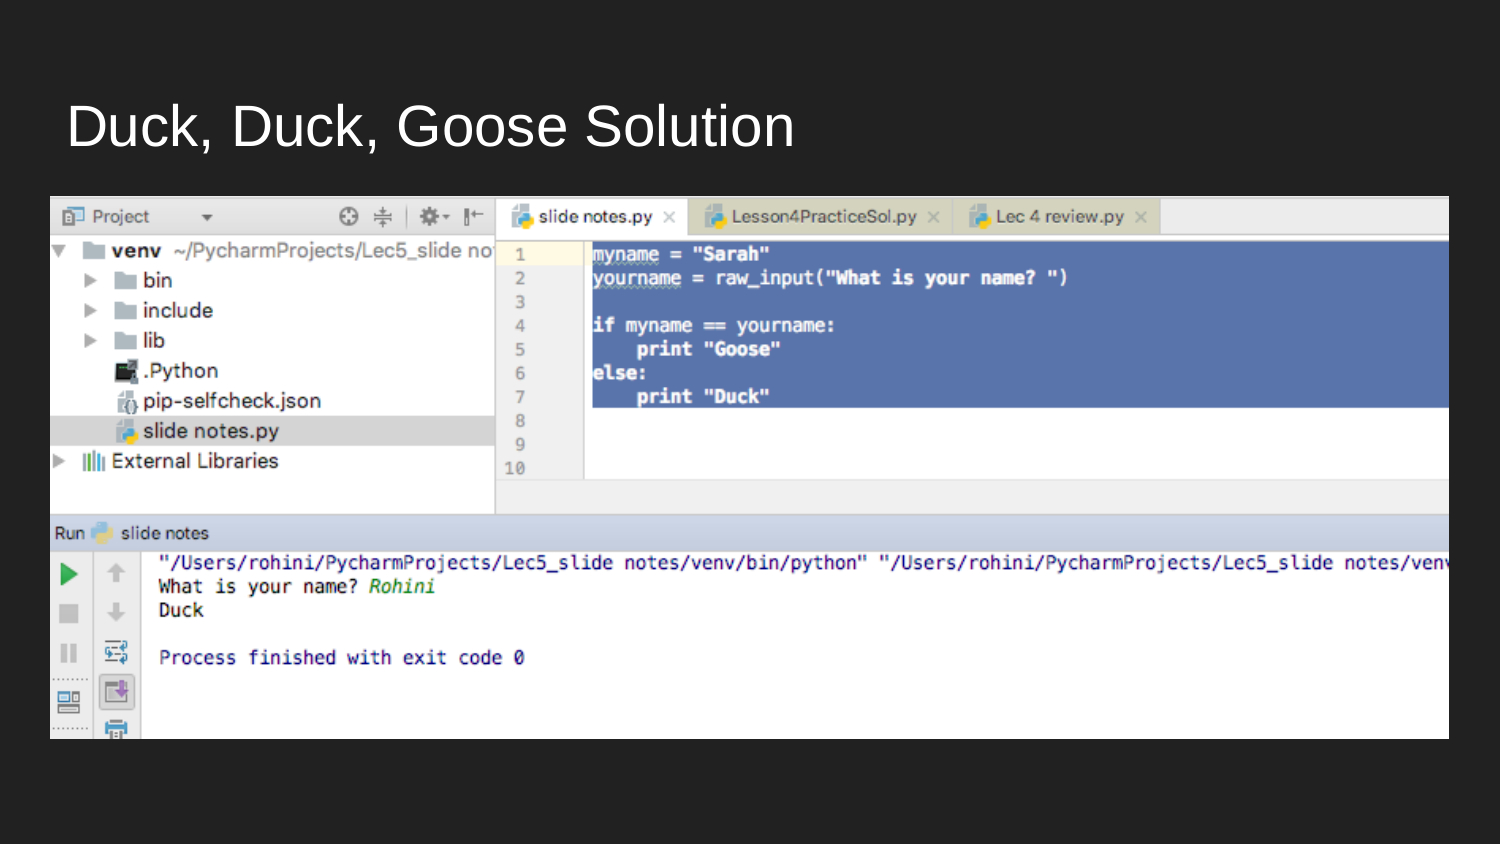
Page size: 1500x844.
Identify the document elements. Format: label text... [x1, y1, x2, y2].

picture [50, 196, 1450, 740]
title Duck, Duck, Goose Solution [51, 72, 1449, 167]
